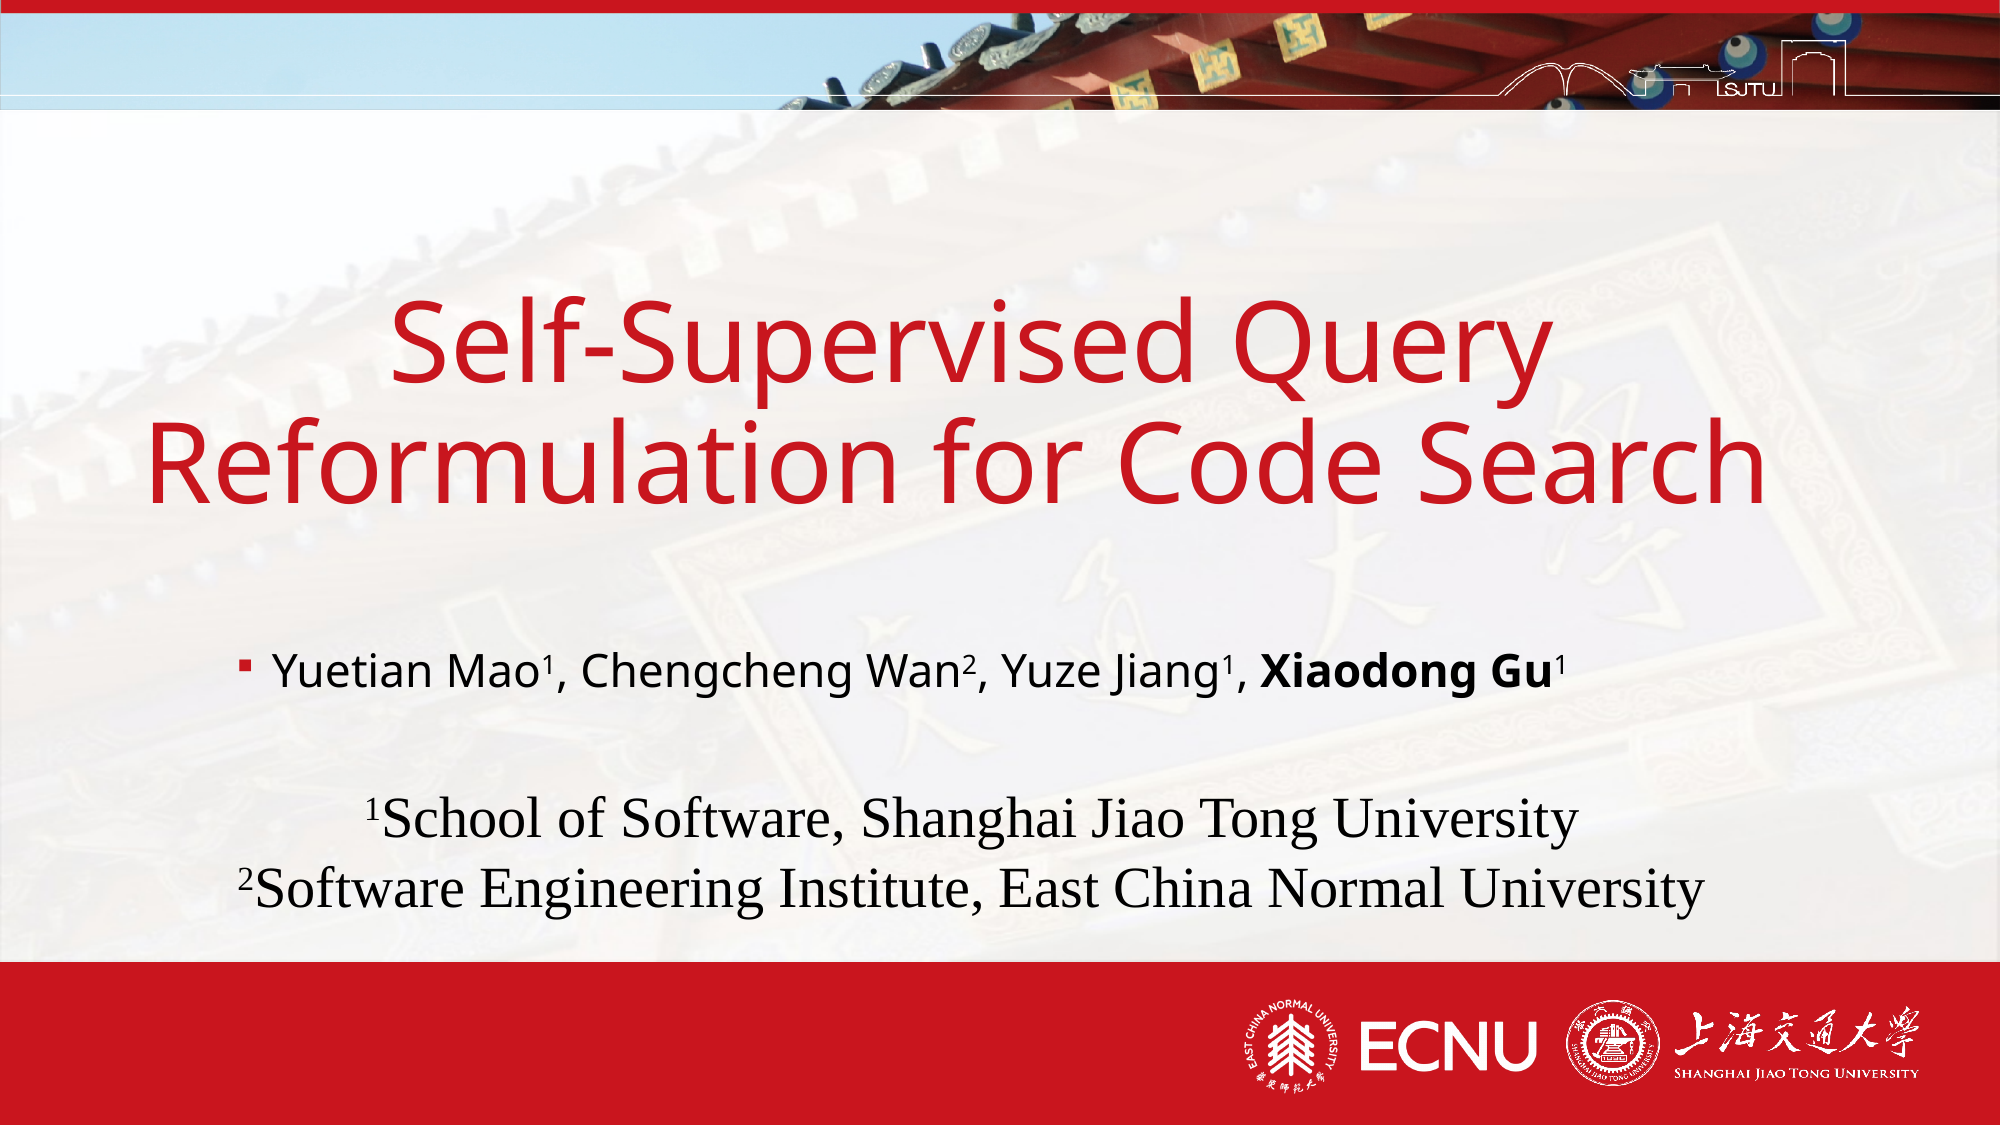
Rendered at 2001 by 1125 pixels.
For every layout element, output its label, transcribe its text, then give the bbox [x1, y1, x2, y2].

picture [0, 0, 2000, 110]
picture [0, 111, 2000, 962]
subtitle Yuetian Mao1, Chengcheng Wan2, Yuze Jiang1, Xiaodong Gu1 [222, 623, 1723, 706]
text_box 1School of Software, Shanghai Jiao Tong University 2Software Engineering Institute, East China Normal University [212, 772, 1732, 927]
title Self-Supervised Query Reformulation for Code Search [91, 222, 1853, 591]
picture [1566, 1000, 1919, 1086]
picture [1243, 999, 1537, 1094]
